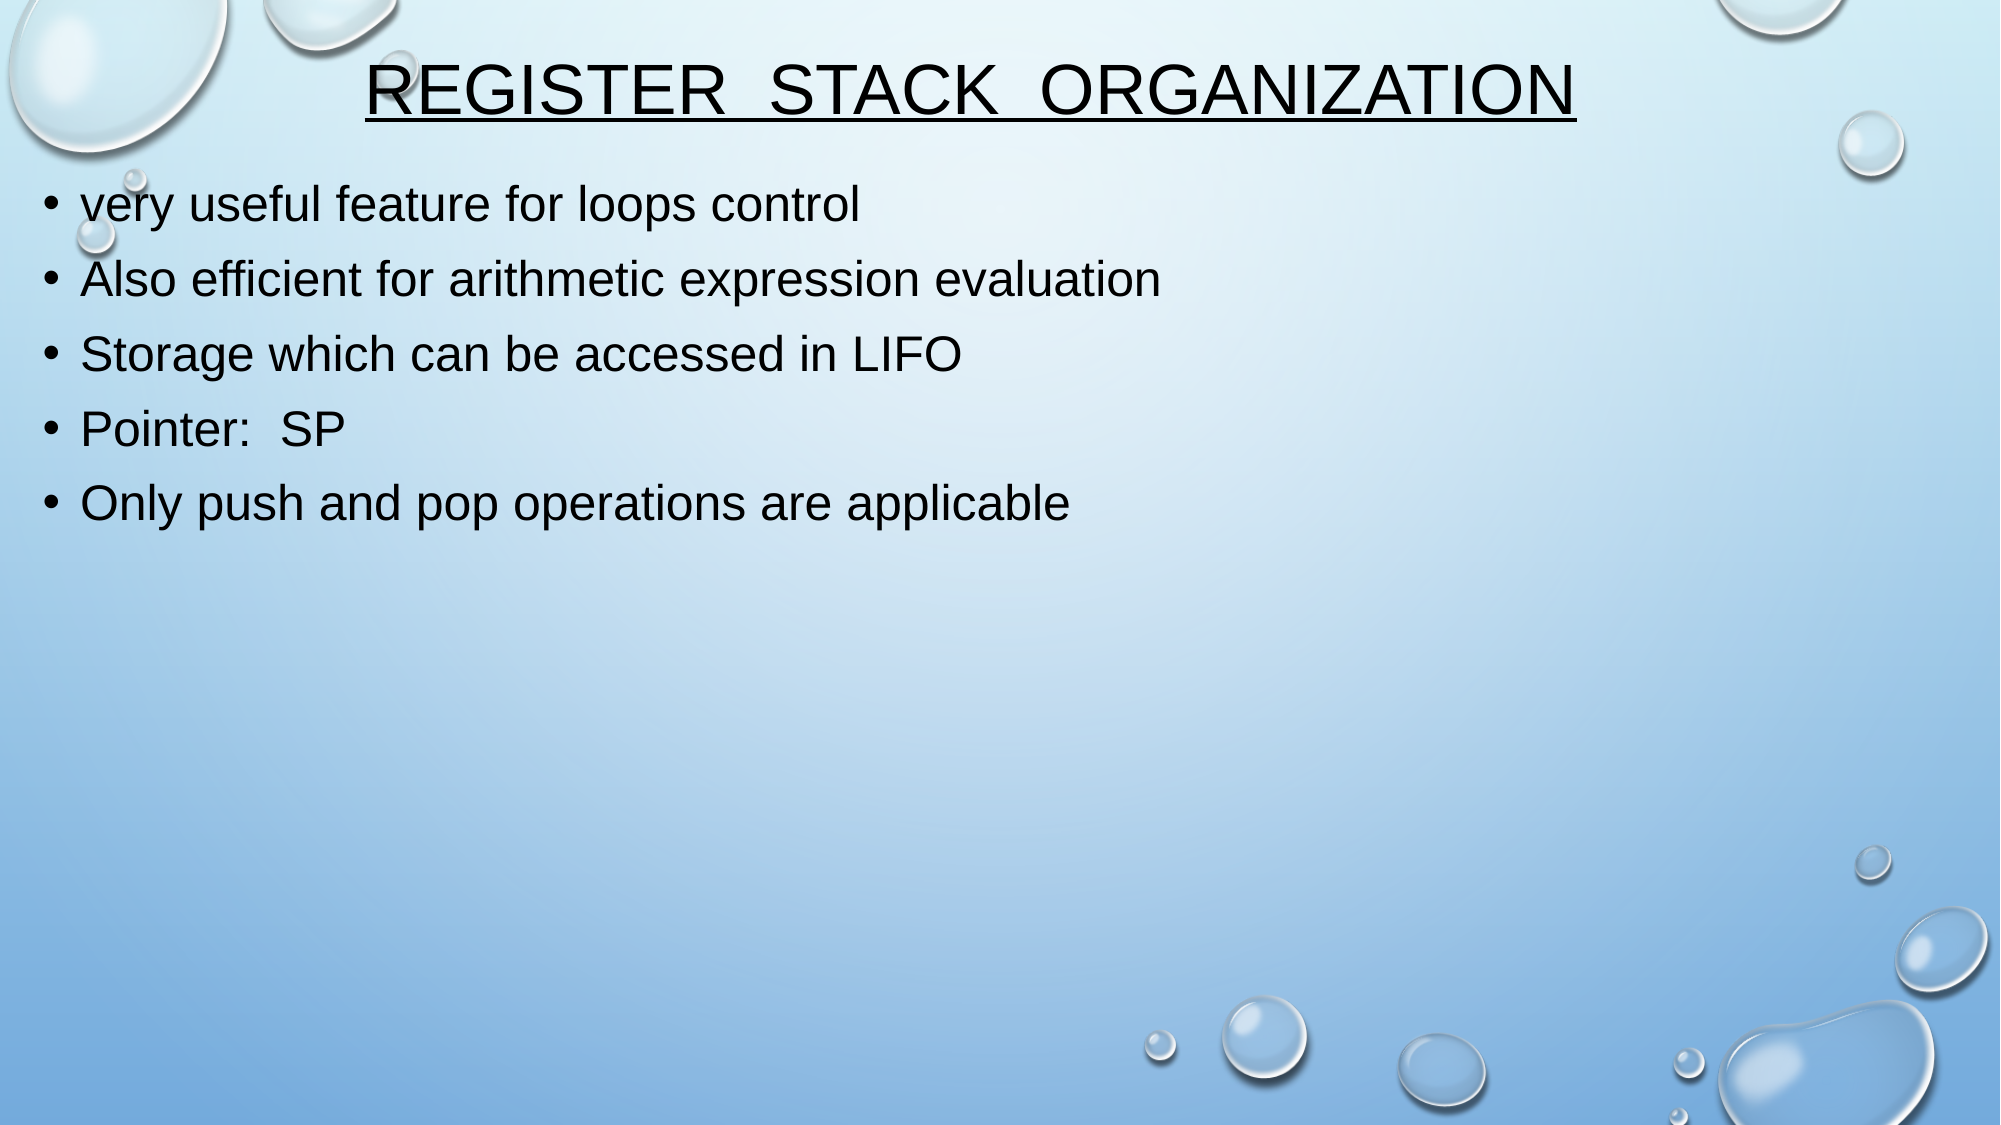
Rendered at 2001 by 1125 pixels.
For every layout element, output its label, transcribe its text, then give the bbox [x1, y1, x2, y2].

title REGISTER STACK ORGANIZATION [120, 45, 1822, 138]
list very useful feature for loops control Also efficient for arithmetic expression evaluation Storage which can be accessed in LIFO Pointer: SP Only push and pop operations are applicable [27, 170, 1984, 1078]
picture [0, 0, 2000, 1125]
